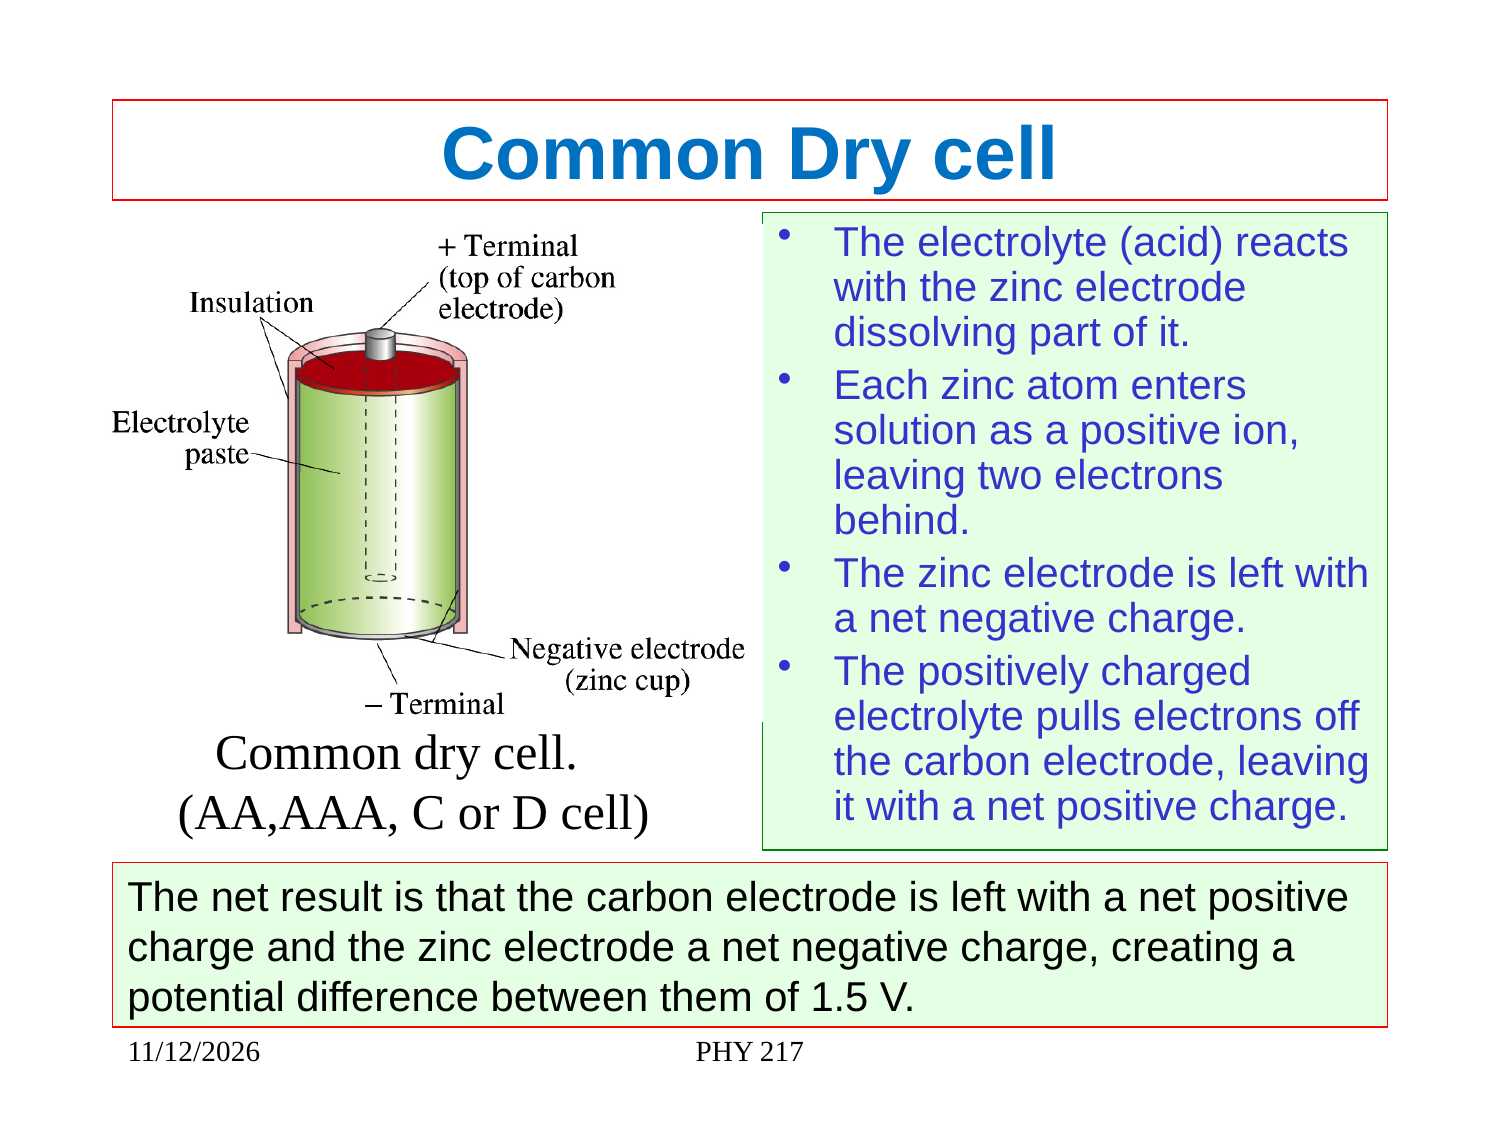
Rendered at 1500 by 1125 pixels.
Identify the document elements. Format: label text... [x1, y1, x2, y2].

list The electrolyte (acid) reacts with the zinc electrode dissolving part of it. Each zinc atom enters solution as a positive ion, leaving two electrons behind. The zinc electrode is left with a net negative charge. The positively charged electrolyte pulls electrons off the carbon electrode, leaving it with a net positive charge. [762, 212, 1388, 851]
text_box The net result is that the carbon electrode is left with a net positive charge and the zinc electrode a net negative charge, creating a potential difference between them of 1.5 V. [112, 862, 1388, 1028]
text_box Common dry cell. (AA,AAA, C or D cell) [162, 731, 665, 848]
title Common Dry cell [112, 99, 1388, 201]
picture [99, 224, 763, 723]
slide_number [112, 1024, 426, 1101]
footer PHY 217 [512, 1024, 988, 1101]
